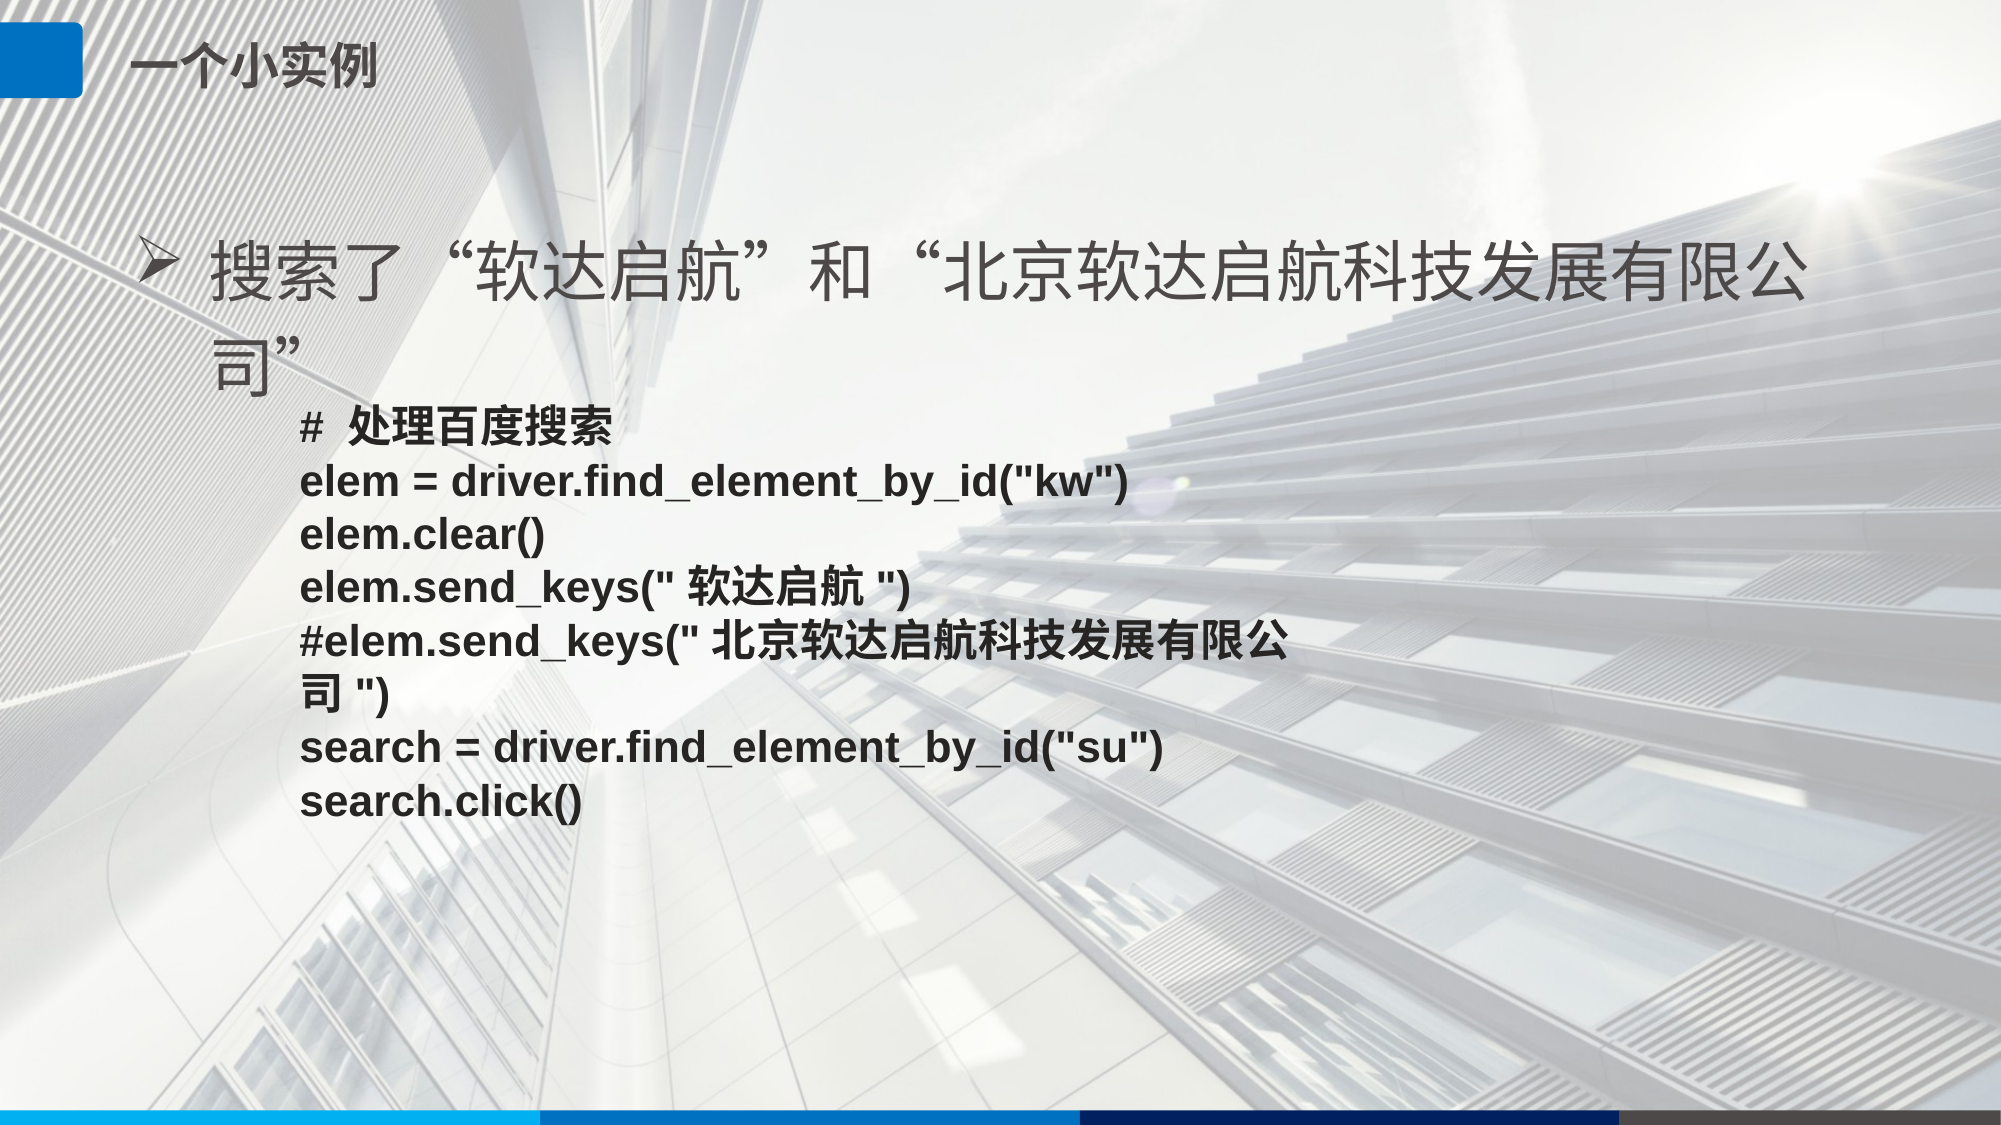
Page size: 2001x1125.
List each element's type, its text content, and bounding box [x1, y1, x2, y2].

text_box # 处理百度搜索 elem = driver.find_element_by_id("kw") elem.clear() elem.send_keys("软达启航") #elem.send_keys("北京软达启航科技发展有限公司") search = driver.find_element_by_id("su") search.click() [284, 390, 1379, 833]
title 一个小实例 [114, 19, 832, 237]
list 搜索了“软达启航”和“北京软达启航科技发展有限公司” [118, 211, 1863, 963]
picture [0, 0, 2001, 1110]
